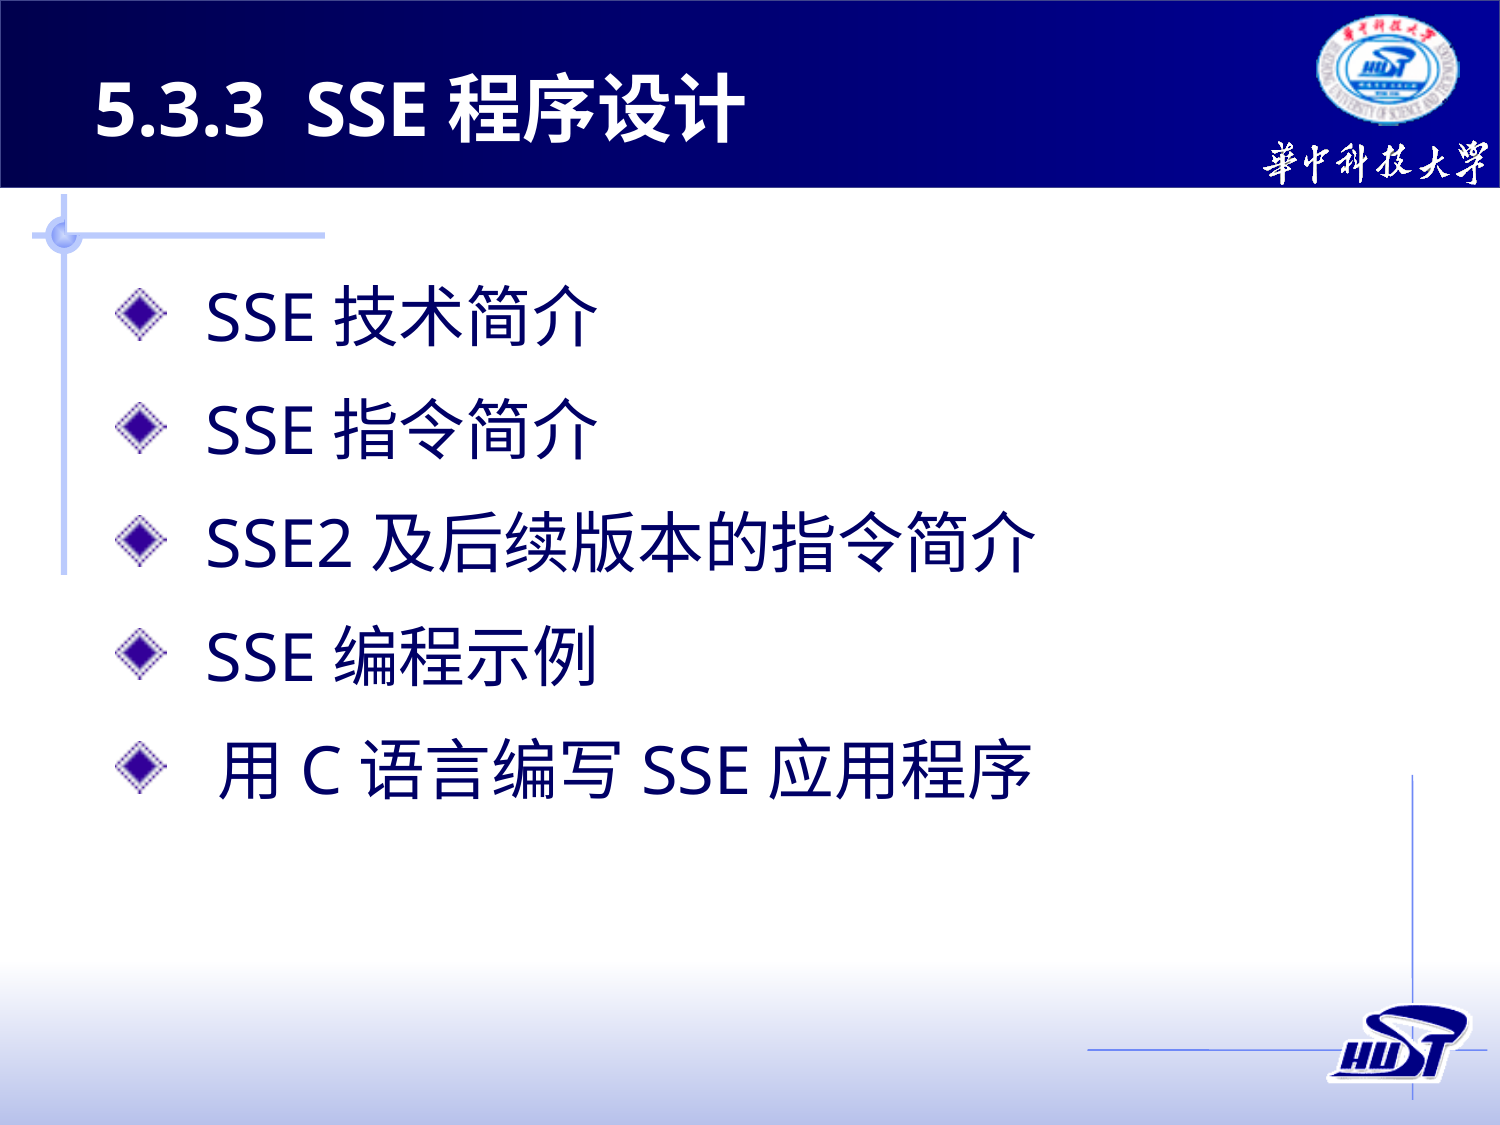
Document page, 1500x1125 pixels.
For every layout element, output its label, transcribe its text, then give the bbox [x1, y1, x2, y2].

picture [1316, 14, 1460, 126]
text_box SSE技术简介 SSE指令简介 SSE2及后续版本的指令简介 SSE编程示例 用C语言编写SSE应用程序 [100, 267, 1247, 815]
picture [1262, 140, 1488, 185]
picture [115, 515, 167, 567]
picture [115, 288, 167, 341]
picture [115, 741, 167, 794]
text_box 5.3.3 SSE程序设计 [79, 54, 763, 160]
picture [115, 628, 167, 680]
picture [115, 402, 167, 454]
